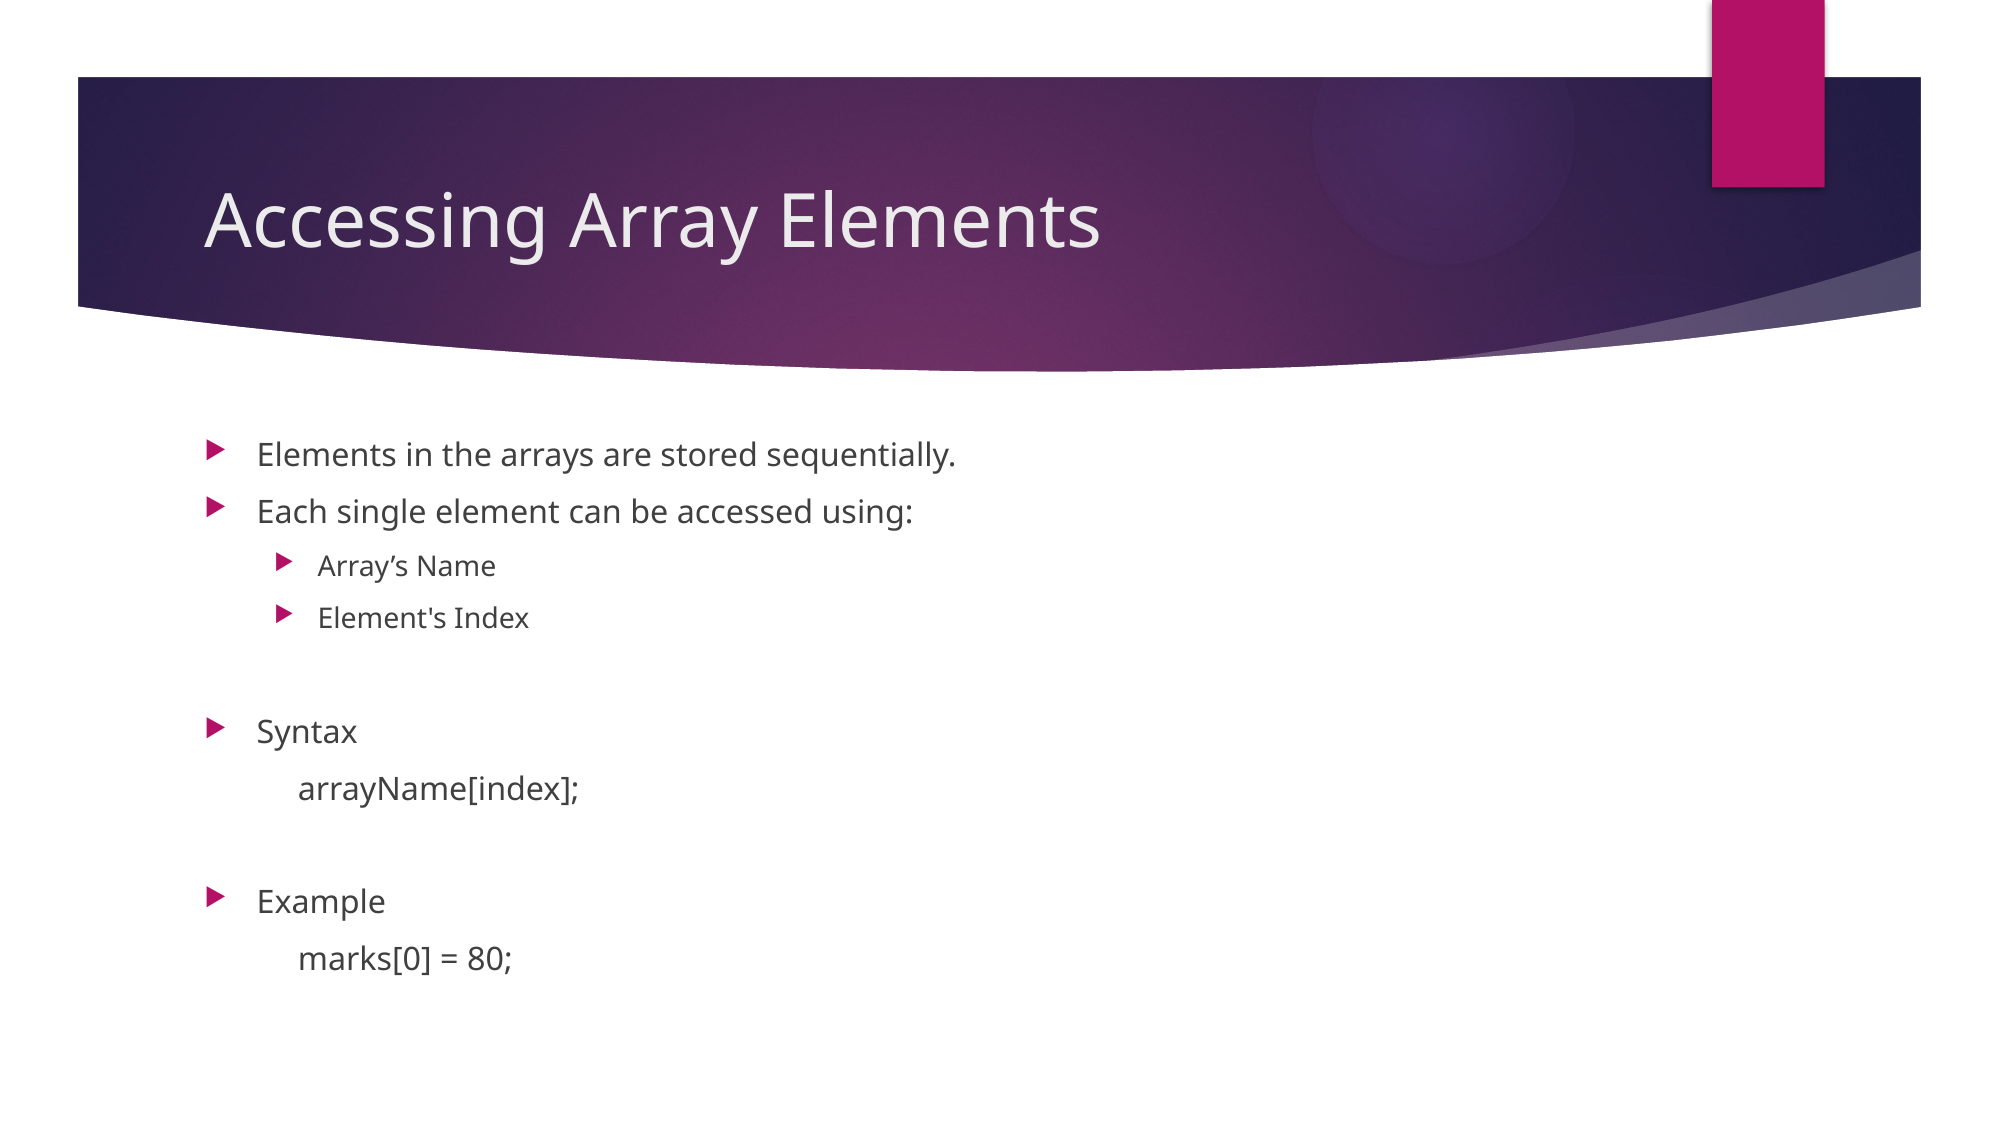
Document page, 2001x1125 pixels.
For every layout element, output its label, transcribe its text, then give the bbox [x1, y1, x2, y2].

list Elements in the arrays are stored sequentially. Each single element can be accessed using: Array’s Name Element's Index Syntax arrayName[index]; Example marks[0] = 80; [189, 427, 1638, 988]
title Accessing Array Elements [189, 159, 1627, 276]
